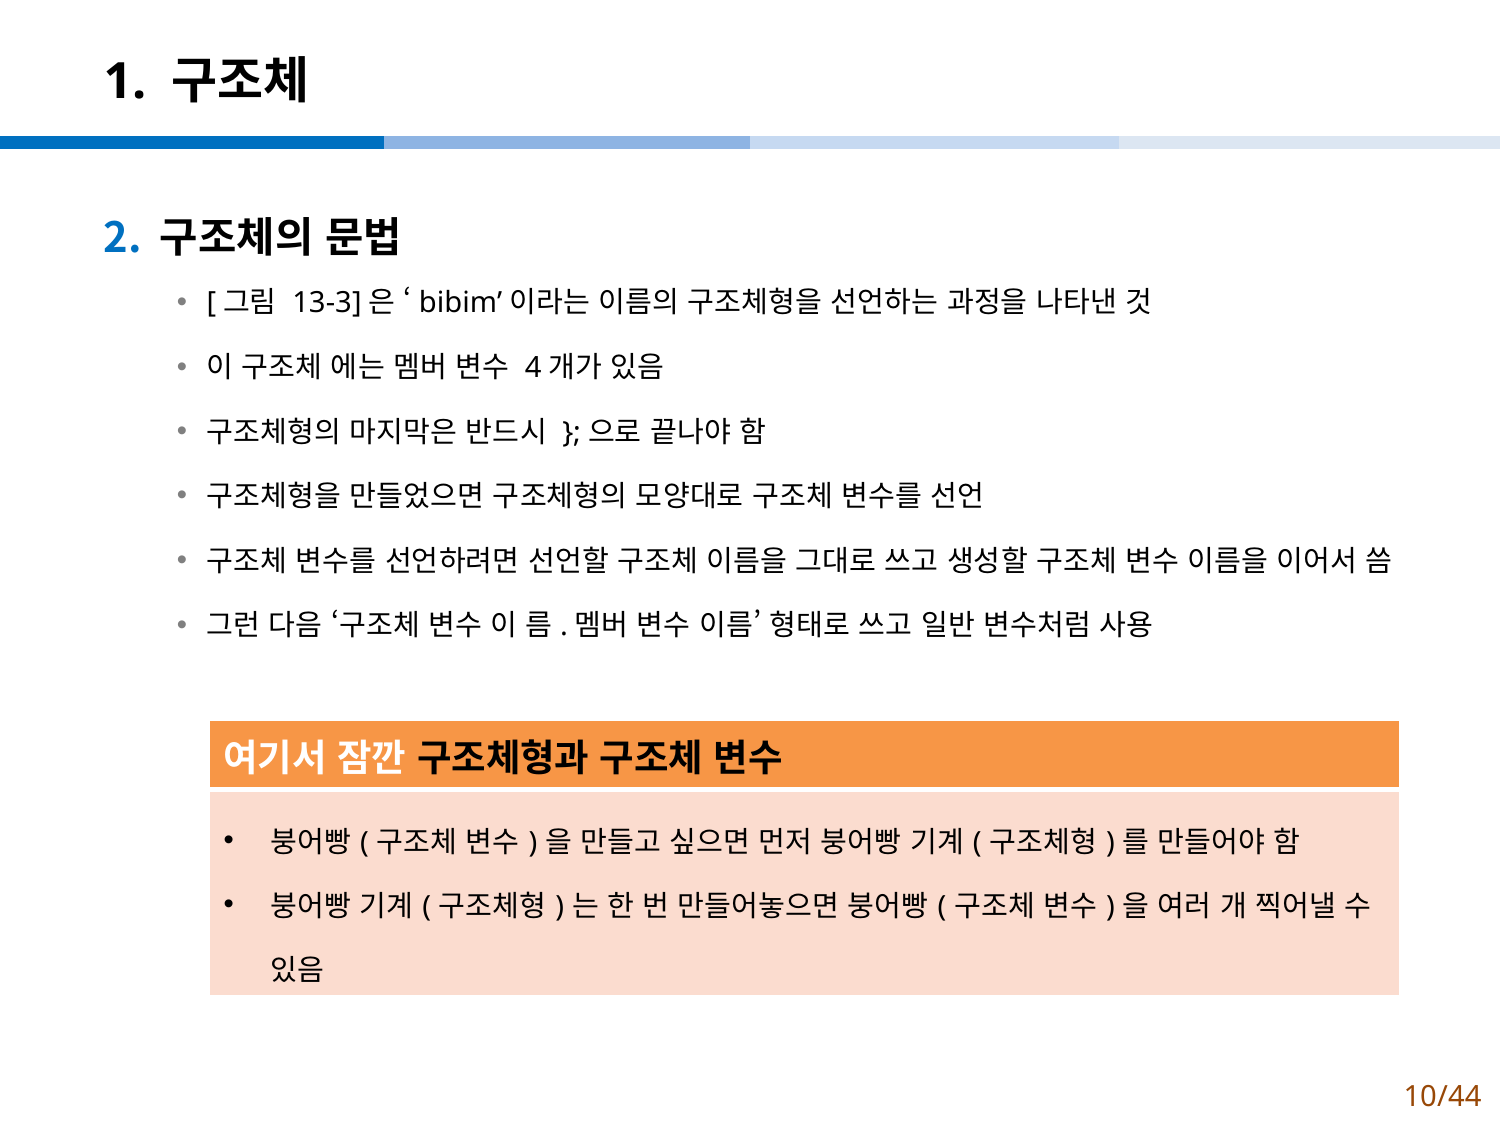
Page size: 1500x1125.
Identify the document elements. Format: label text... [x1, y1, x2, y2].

table_cell 붕어빵(구조체 변수)을 만들고 싶으면 먼저 붕어빵 기계(구조체형)를 만들어야 함 붕어빵 기계(구조체형)는 한 번 만들어놓으면 붕어빵(구조체 변수)을 여러 개 찍어낼 수 있음 [210, 792, 1399, 995]
title 1. 구조체 [88, 32, 1330, 124]
text_box 구조체의 문법 [그림 13-3]은 ‘bibim’이라는 이름의 구조체형을 선언하는 과정을 나타낸 것 이 구조체 에는 멤버 변수 4개가 있음 구조체형의 마지막은 반드시 };으로 끝나야 함 구조체형을 만들었으면 구조체형의 모양대로 구조체 변수를 선언 구조체 변수를 선언하려면 선언할 구조체 이름을 그대로 쓰고 생성할 구조체 변수 이름을 이어서 씀 그런 다음 ‘구조체 변수 이 름.멤버 변수 이름’ 형태로 쓰고 일반 변수처럼 사용 [88, 177, 1459, 1076]
table_header 여기서 잠깐 구조체형과 구조체 변수 [210, 721, 1399, 787]
